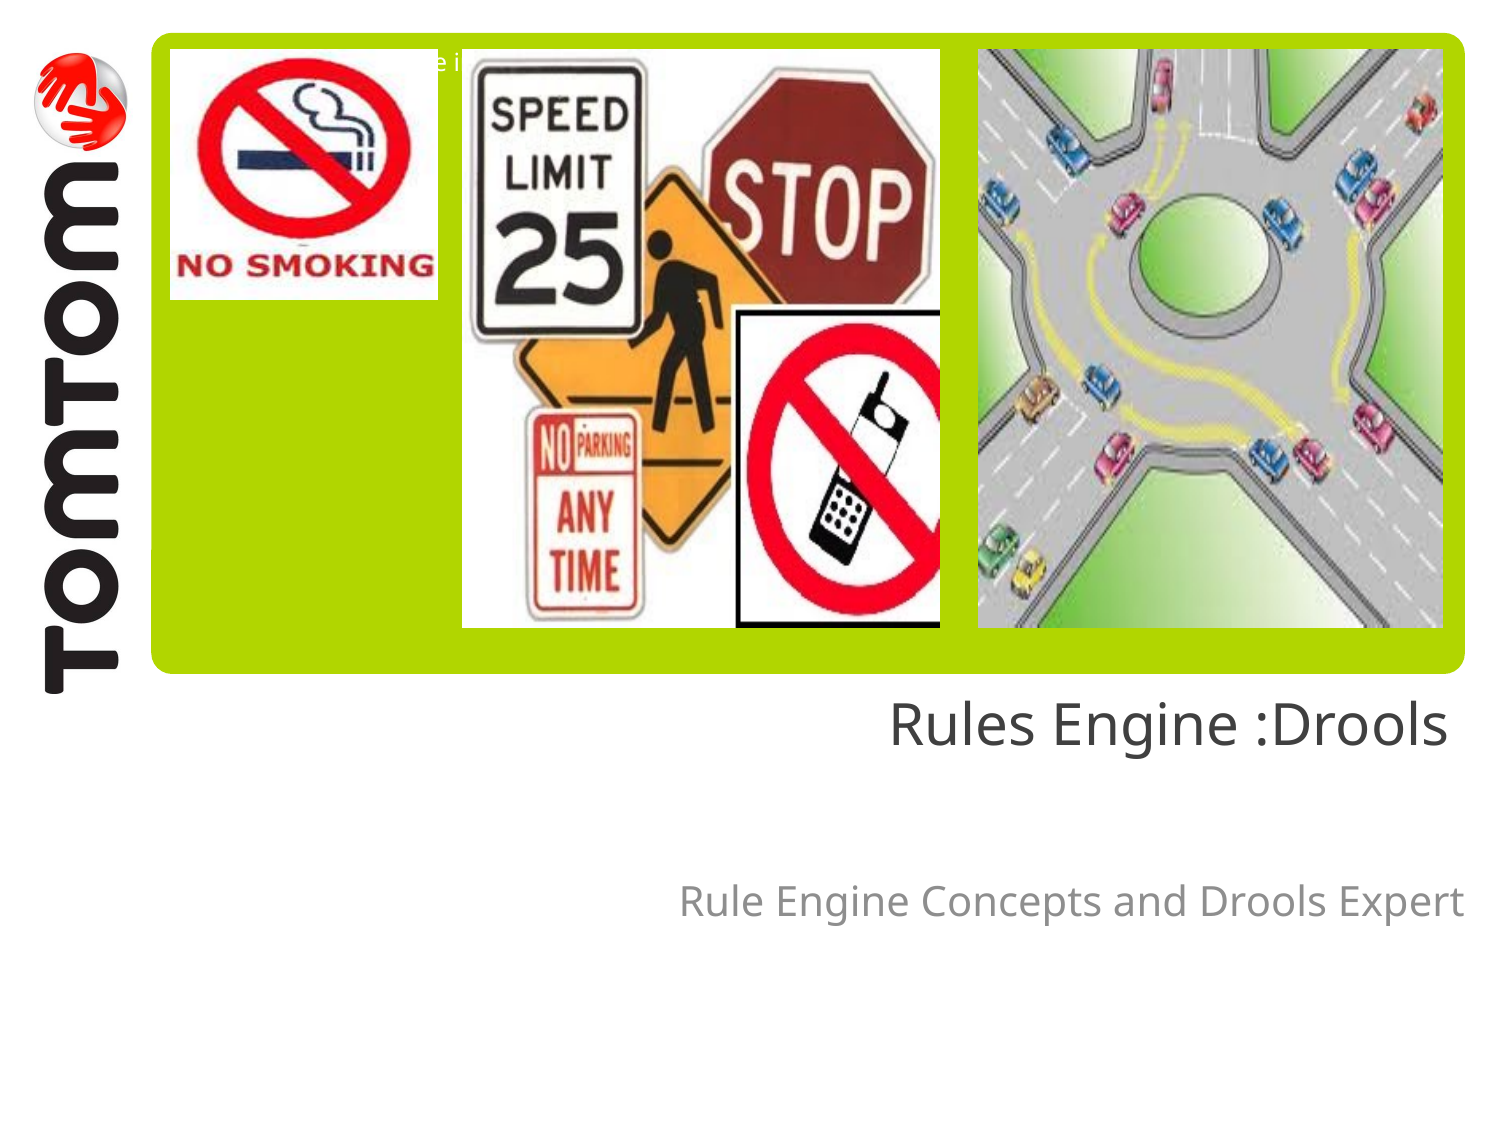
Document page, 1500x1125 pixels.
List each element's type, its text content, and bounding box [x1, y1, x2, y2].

picture [169, 49, 438, 301]
subtitle Rule Engine Concepts and Drools Expert [151, 819, 1465, 925]
picture [462, 49, 940, 628]
picture [28, 44, 141, 694]
title Rules Engine :Drools [151, 686, 1465, 819]
picture [977, 49, 1443, 628]
